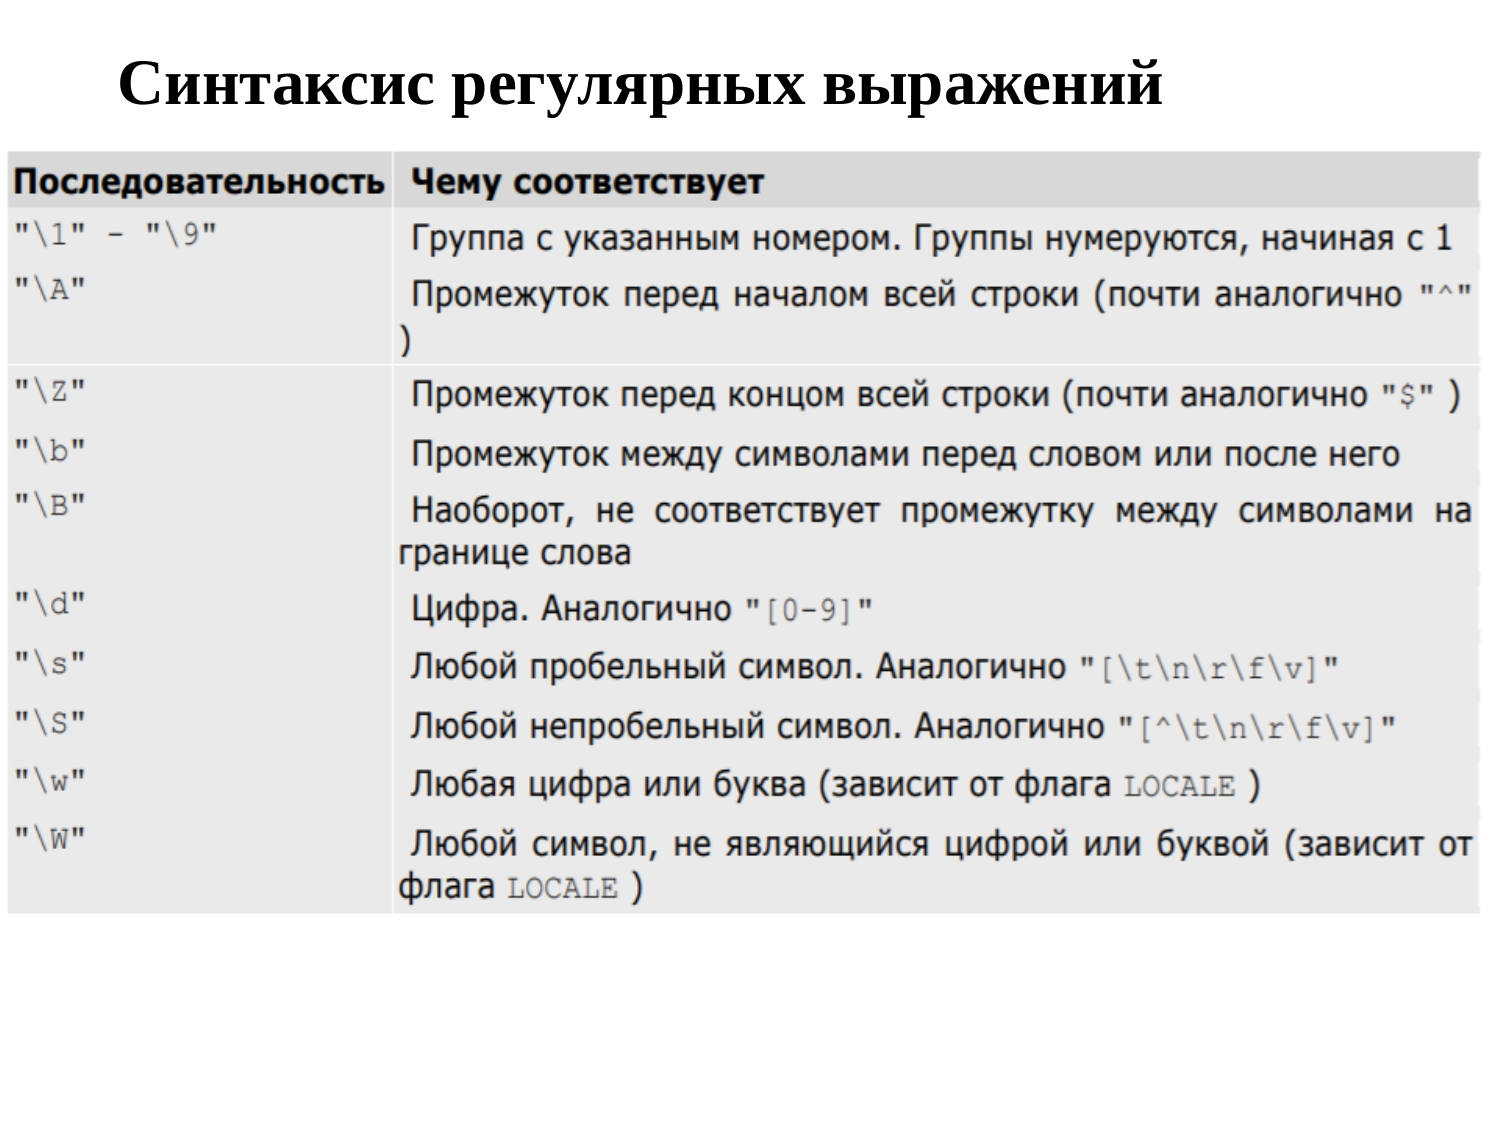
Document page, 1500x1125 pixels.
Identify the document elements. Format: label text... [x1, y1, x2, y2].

picture [0, 143, 1487, 921]
text_box Синтаксис регулярных выражений [103, 27, 1397, 142]
